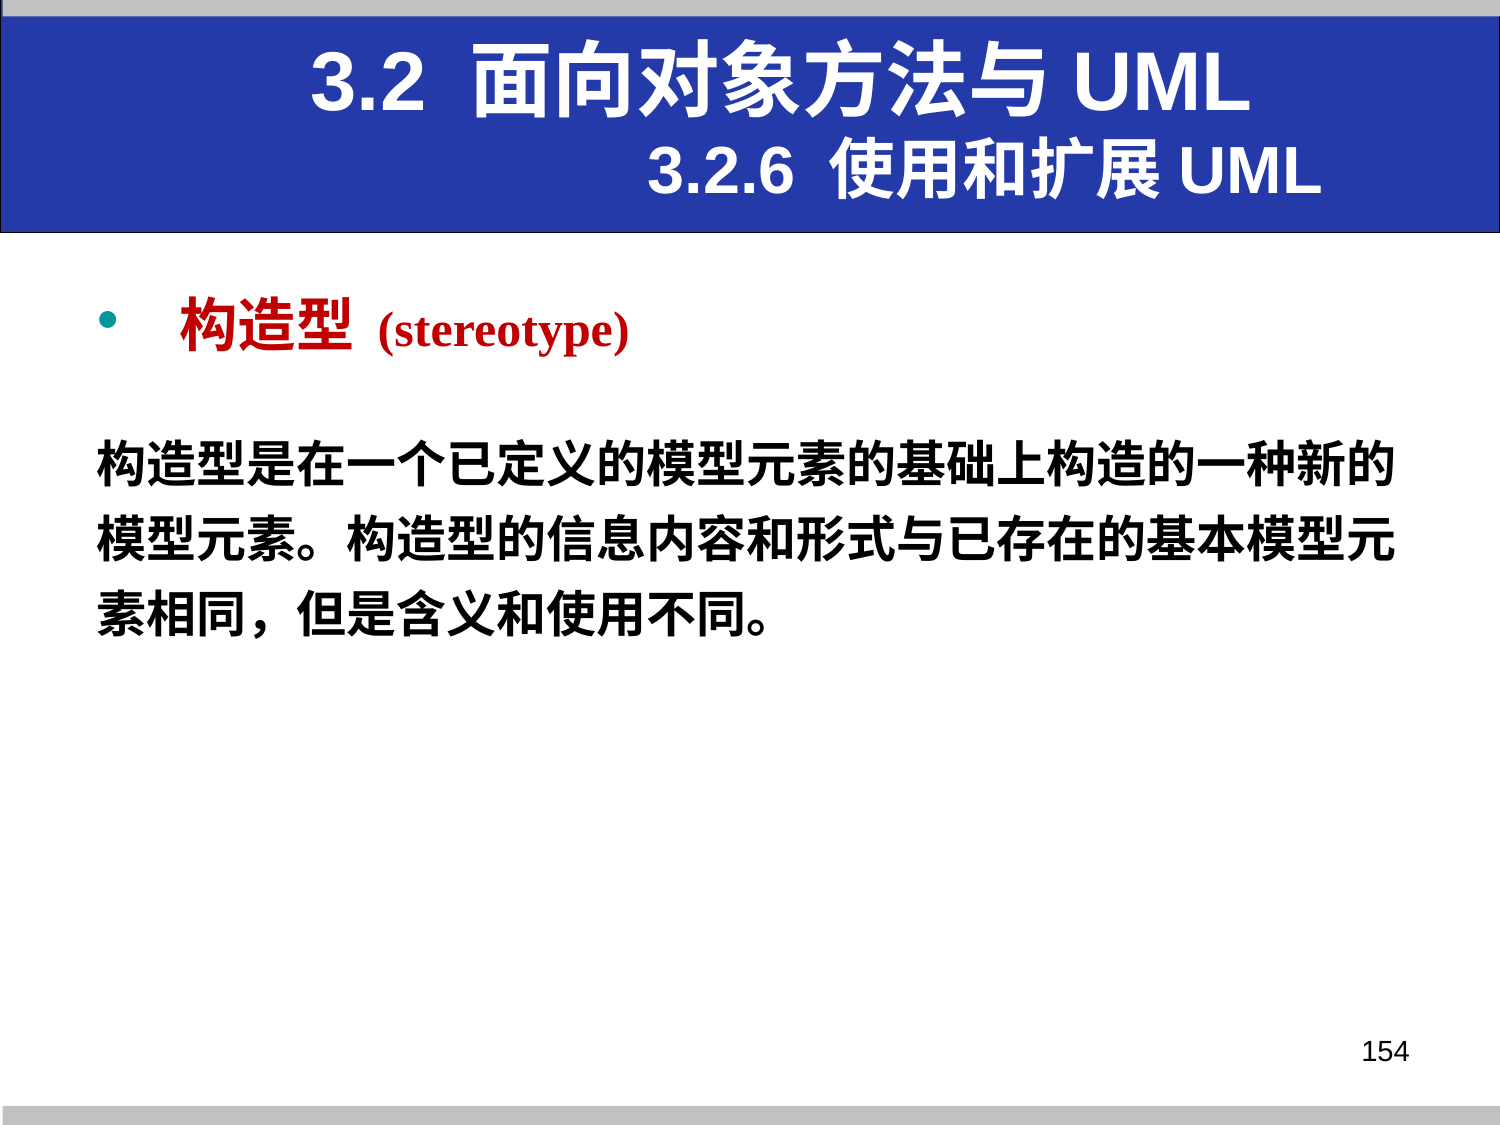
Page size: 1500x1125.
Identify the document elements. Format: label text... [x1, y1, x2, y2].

text_box 3.2 面向对象方法与UML 3.2.6 使用和扩展UML [93, 35, 1444, 223]
text_box 构造型 (stereotype) [82, 281, 1358, 366]
text_box 构造型是在一个已定义的模型元素的基础上构造的一种新的模型元素。构造型的信息内容和形式与已存在的基本模型元素相同，但是含义和使用不同。 [82, 410, 1429, 650]
slide_number 154 [1074, 1024, 1426, 1103]
